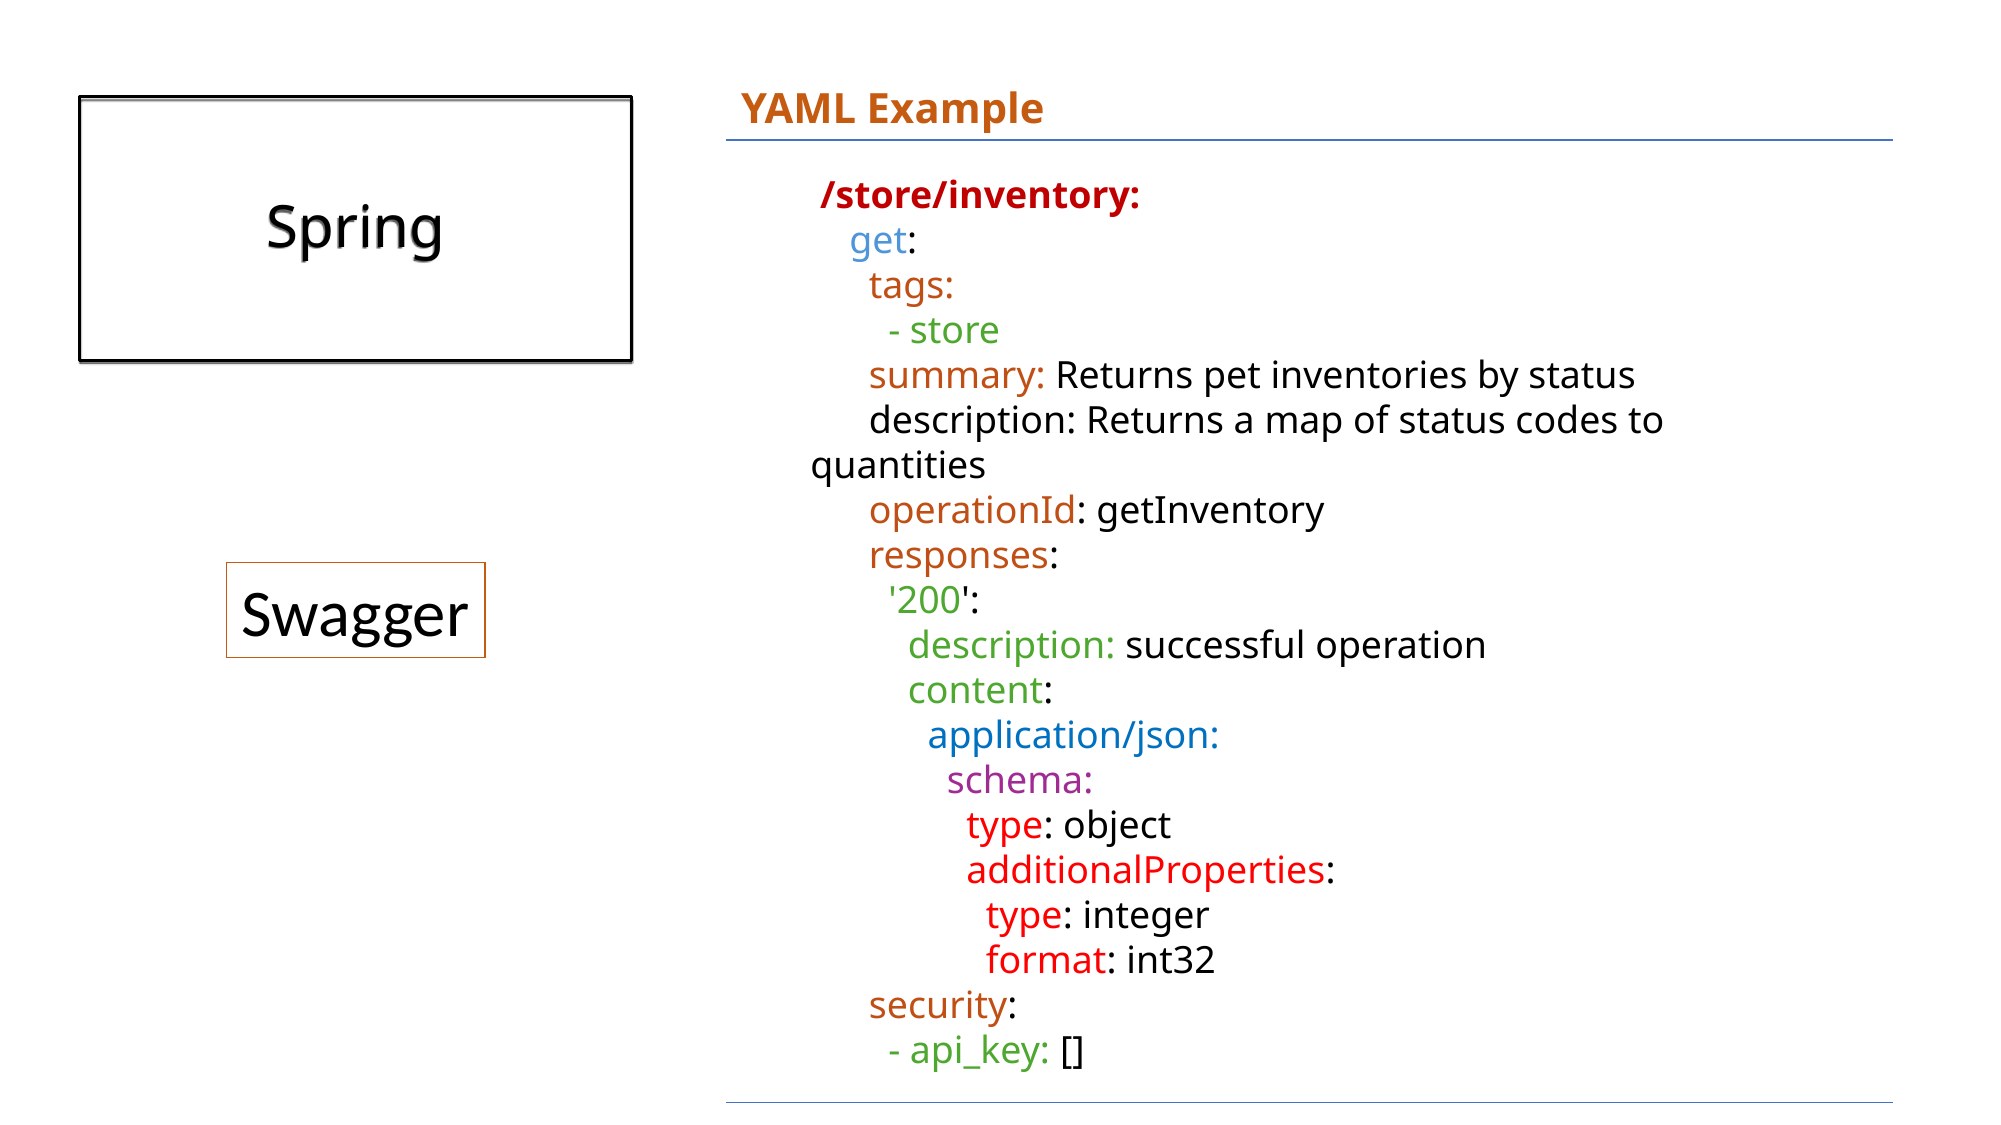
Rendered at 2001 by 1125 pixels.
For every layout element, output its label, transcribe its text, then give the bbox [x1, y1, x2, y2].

title Spring [79, 96, 632, 361]
text_box Swagger [226, 562, 485, 658]
text_box YAML Example [725, 74, 1078, 139]
text_box /store/inventory: get: tags: - store summary: Returns pet inventories by status description: Returns a map of status codes to quantities operationId: getInventory responses: '200': description: successful operation content: application/json: schema: type: object additionalProperties: type: integer format: int32 security: - api_key: [] [795, 163, 1859, 1079]
